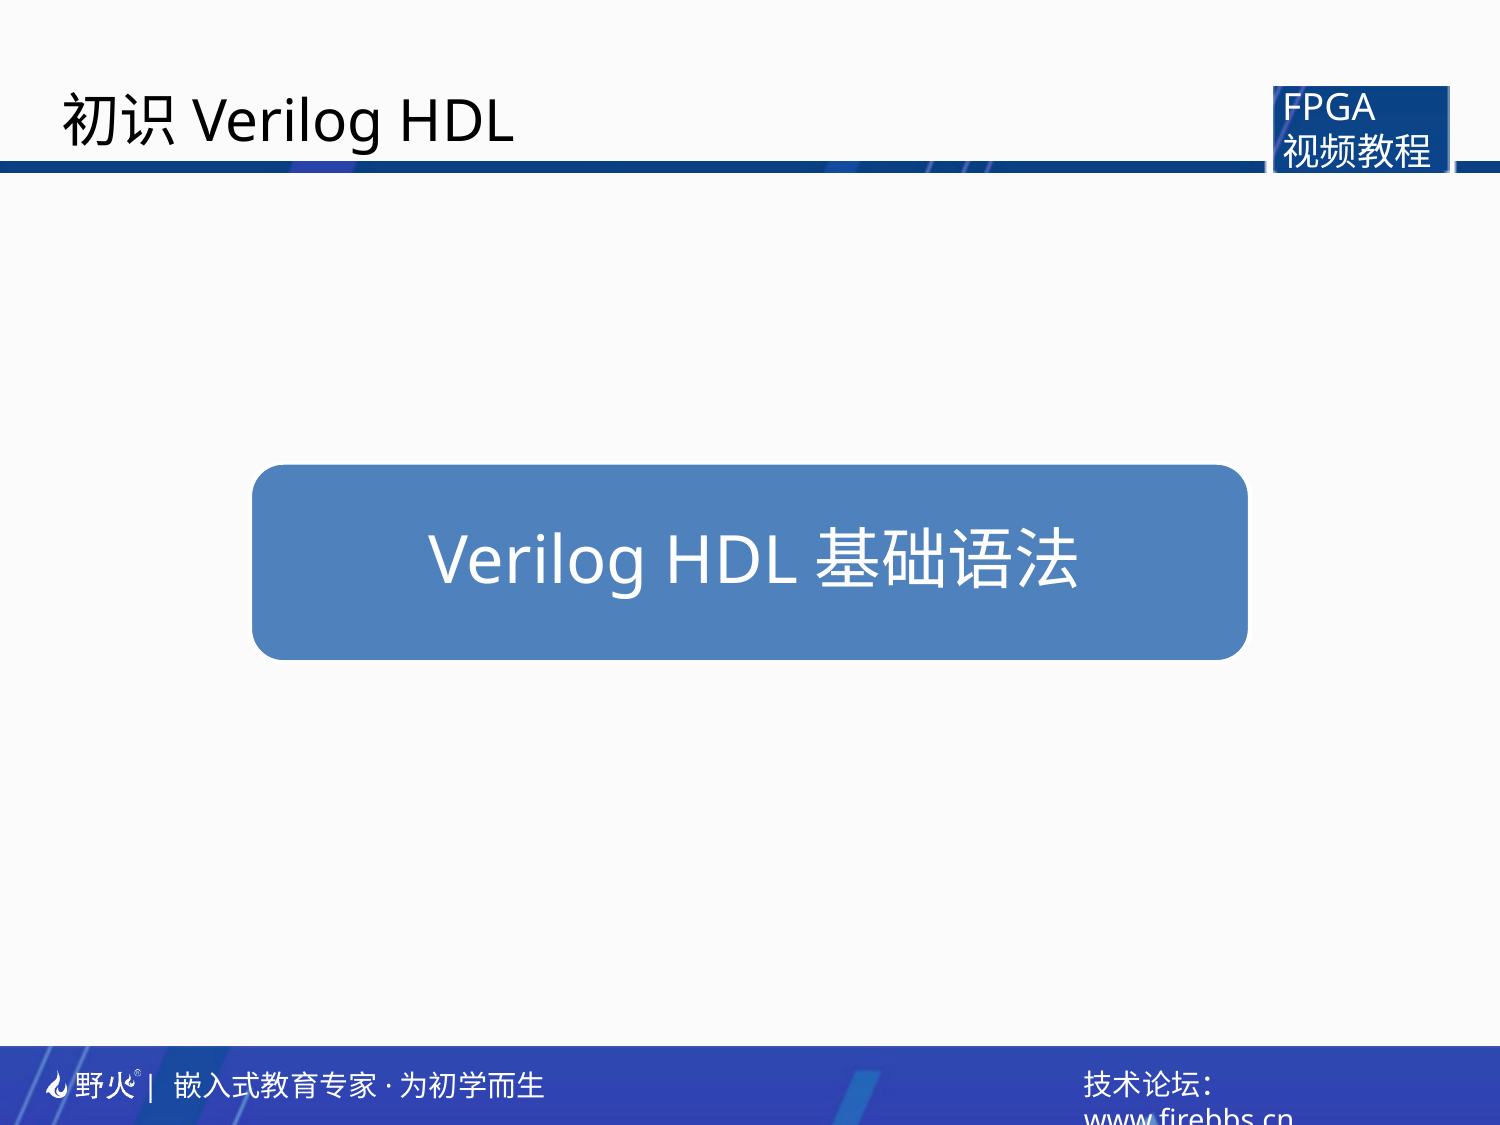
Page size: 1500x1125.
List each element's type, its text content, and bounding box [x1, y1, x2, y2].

picture [0, 1046, 1500, 1125]
picture [1115, 1117, 1120, 1125]
text_box FPGA 视频教程 [1267, 75, 1460, 181]
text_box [249, 228, 1251, 897]
picture [1138, 1117, 1143, 1125]
text_box 初识Verilog HDL [46, 75, 530, 161]
picture [1103, 1115, 1109, 1125]
picture [1460, 161, 1500, 173]
picture [1126, 1115, 1132, 1125]
picture [1281, 1116, 1289, 1125]
picture [1192, 1116, 1200, 1121]
picture [0, 161, 1267, 173]
picture [1227, 1116, 1236, 1125]
picture [1209, 1116, 1218, 1125]
picture [1092, 1117, 1097, 1125]
